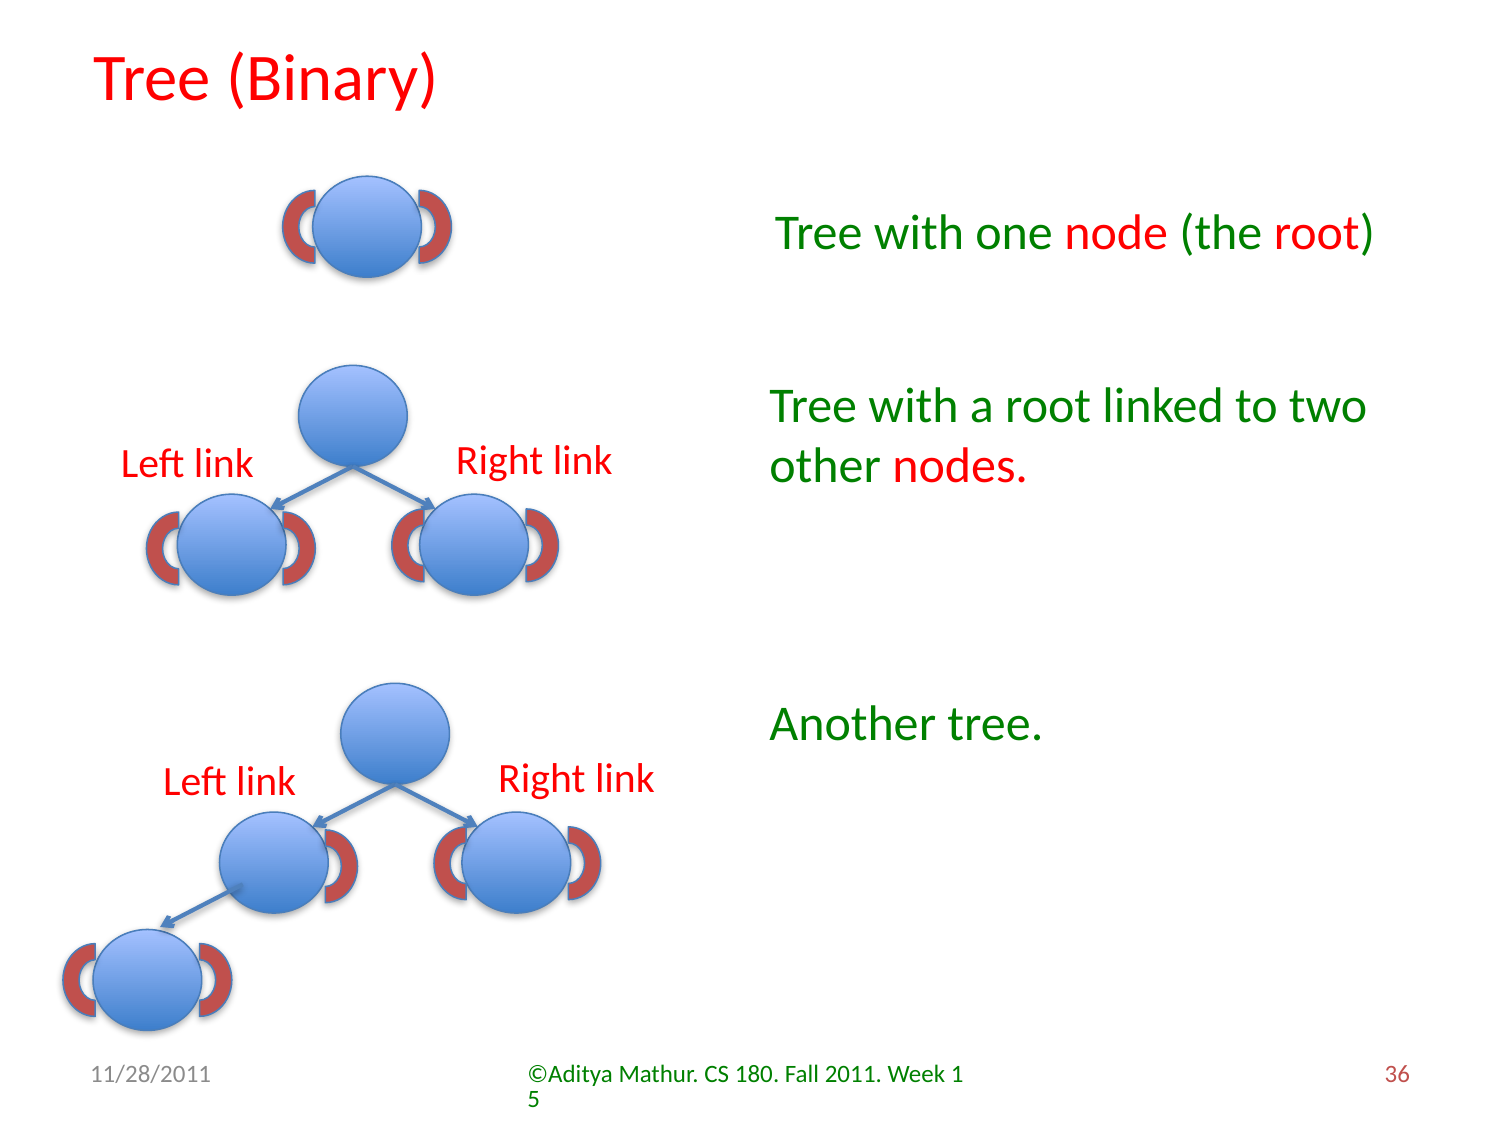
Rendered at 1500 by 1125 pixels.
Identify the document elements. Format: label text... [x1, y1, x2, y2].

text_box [282, 175, 1396, 278]
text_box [104, 365, 1396, 596]
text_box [62, 683, 1396, 1031]
text_box Tree (Binary) [79, 26, 454, 122]
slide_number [75, 1042, 425, 1103]
slide_number 36 [1074, 1042, 1425, 1103]
footer ©Aditya Mathur. CS 180. Fall 2011. Week 15 [512, 1042, 988, 1103]
